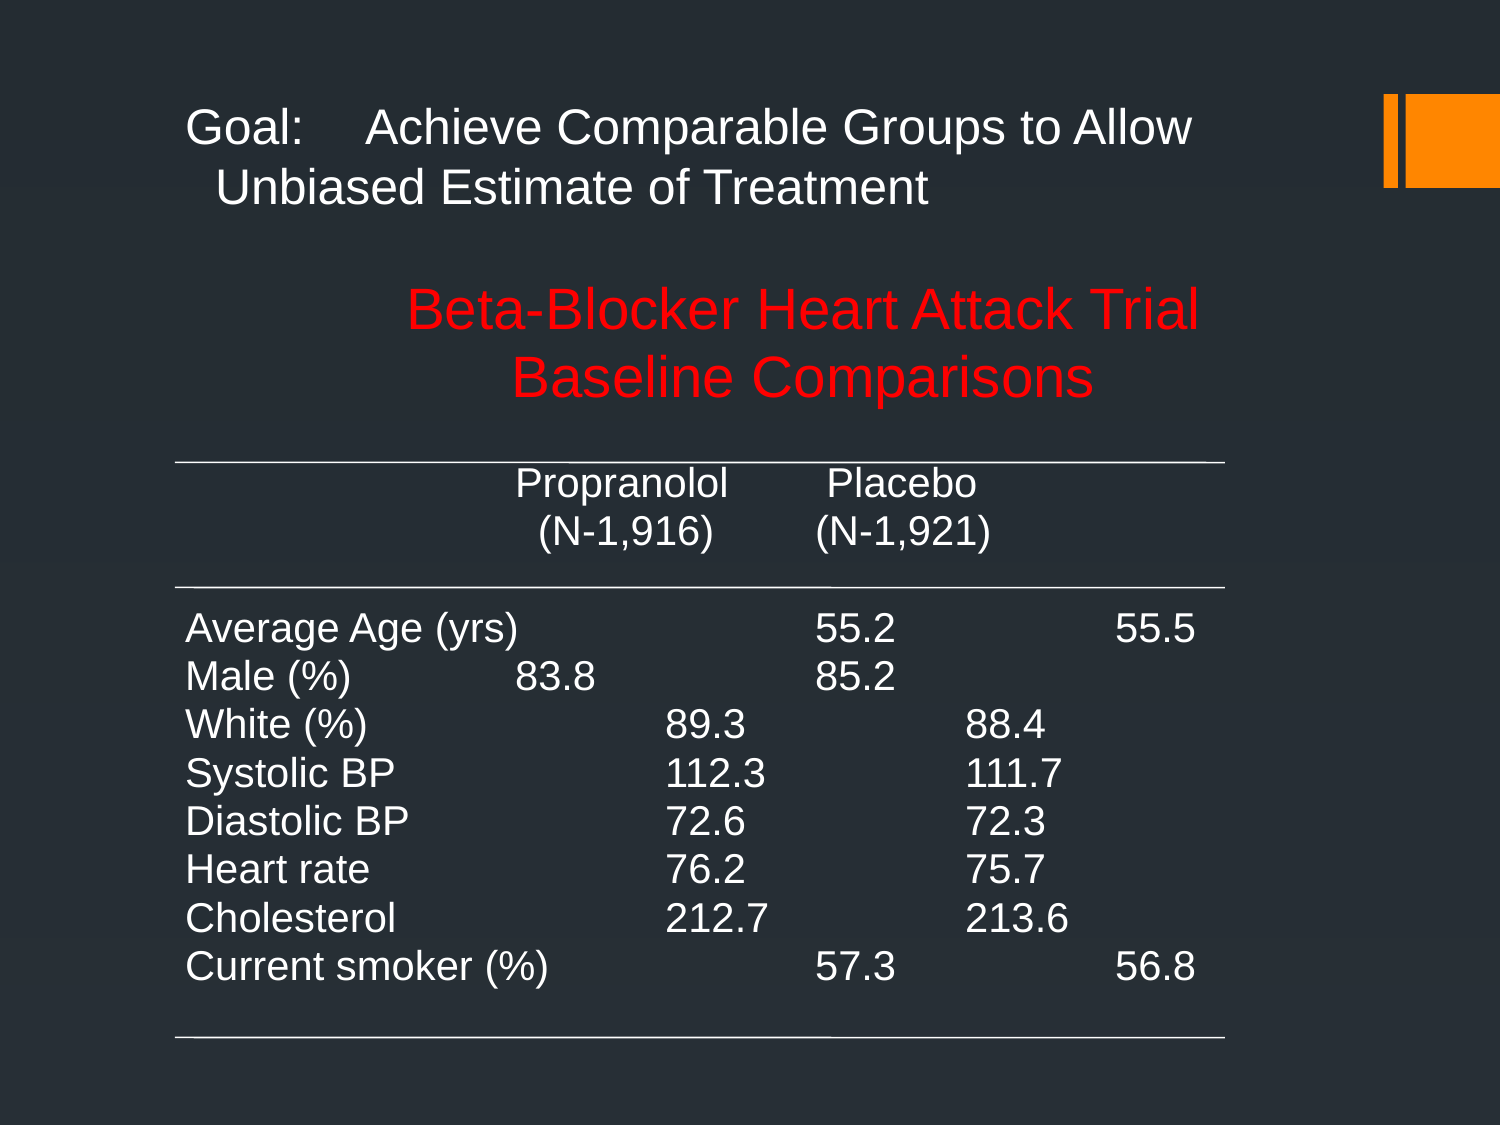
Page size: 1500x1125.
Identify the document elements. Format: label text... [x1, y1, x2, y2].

list Goal: Achieve Comparable Groups to Allow Unbiased Estimate of Treatment Beta-Blocker Heart Attack Trial Baseline Comparisons Propranolol Placebo (N-1,916) (N-1,921) Average Age (yrs) 55.2 55.5 Male (%) 83.8 85.2 White (%) 89.3 88.4 Systolic BP 112.3 111.7 Diastolic BP 72.6 72.3 Heart rate 76.2 75.7 Cholesterol 212.7 213.6 Current smoker (%) 57.3 56.8 [162, 87, 1438, 1075]
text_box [174, 461, 1226, 1039]
